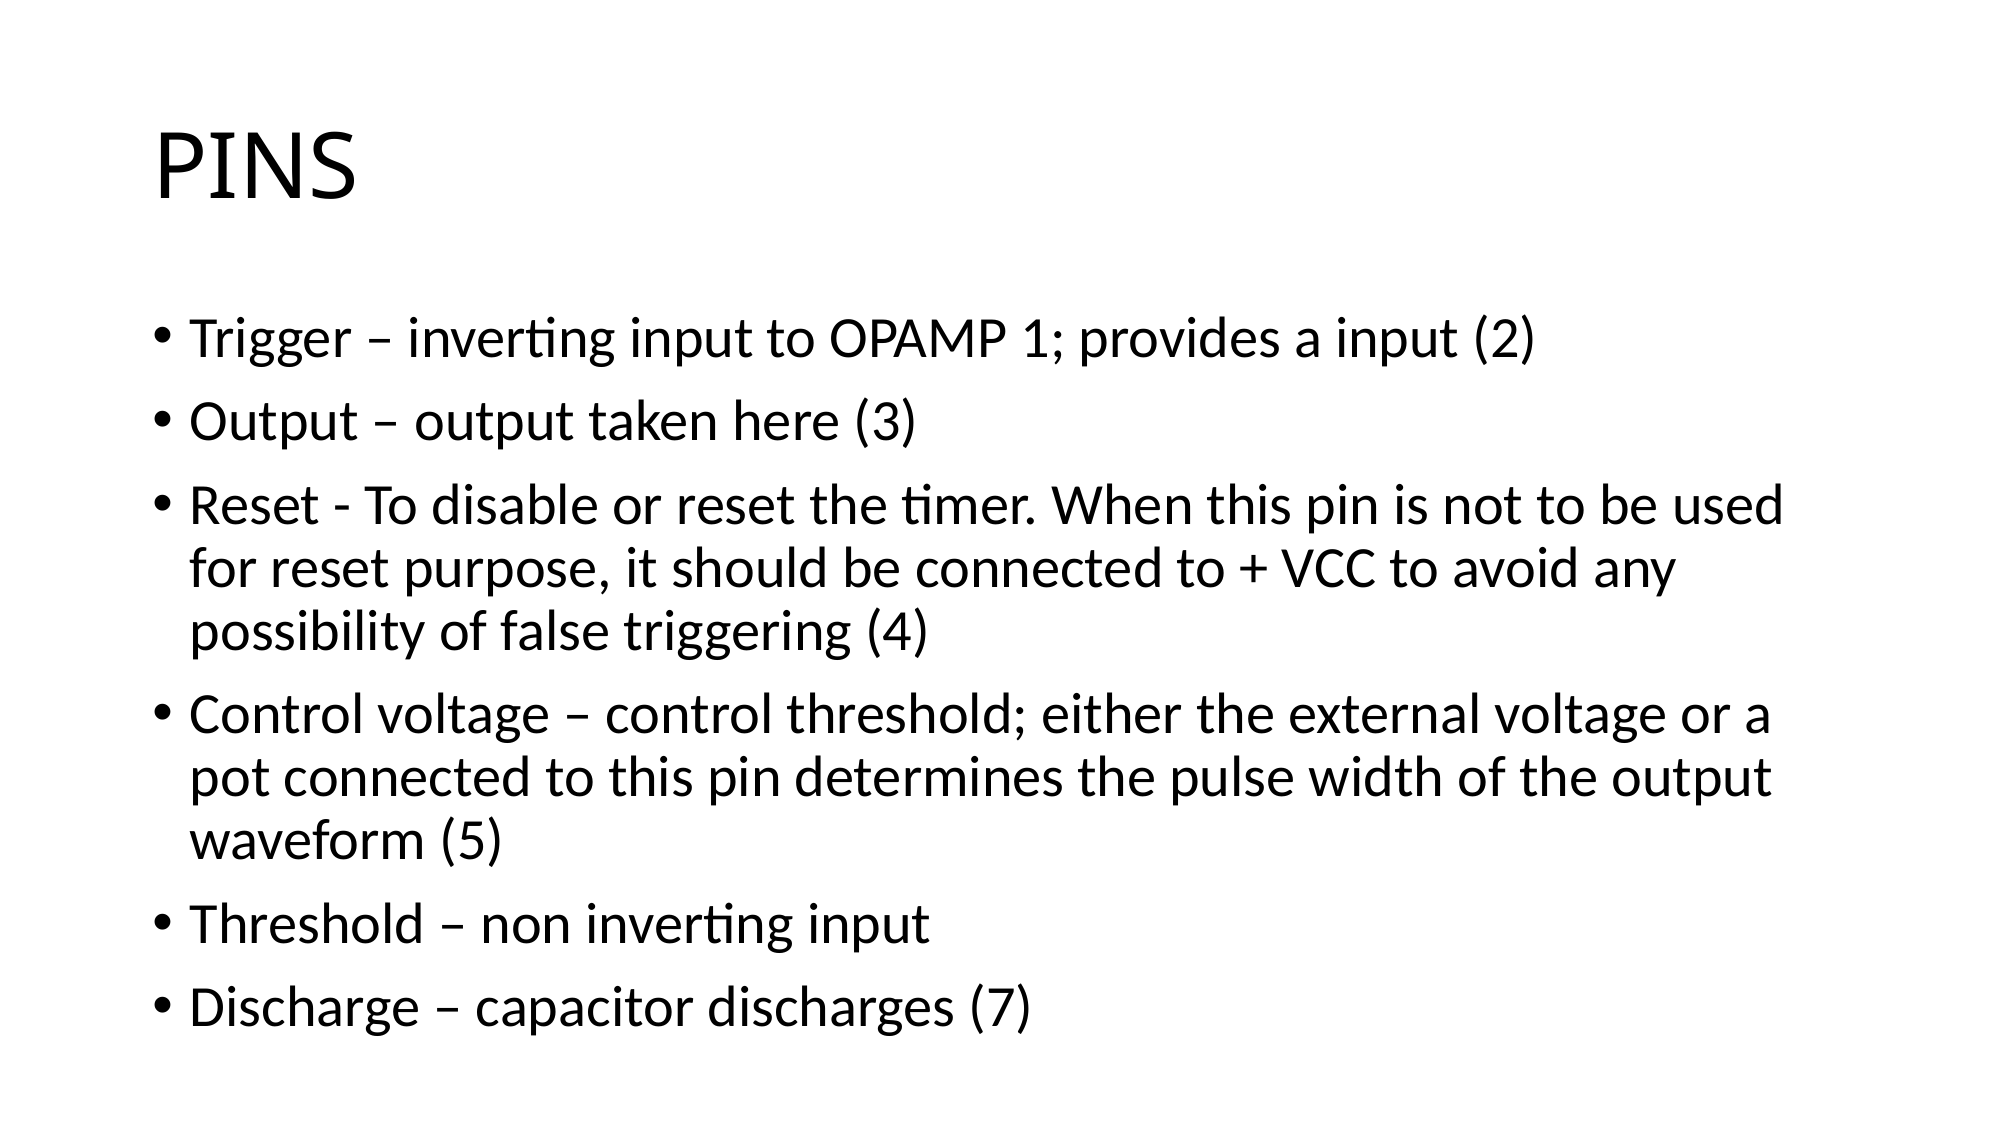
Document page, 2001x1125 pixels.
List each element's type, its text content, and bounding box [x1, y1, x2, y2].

title PINS [137, 59, 1863, 278]
list Trigger – inverting input to OPAMP 1; provides a input (2) Output – output taken here (3) Reset - To disable or reset the timer. When this pin is not to be used for reset purpose, it should be connected to + VCC to avoid any possibility of false triggering (4) Control voltage – control threshold; either the external voltage or a pot connected to this pin determines the pulse width of the output waveform (5) Threshold – non inverting input Discharge – capacitor discharges (7) [137, 299, 1863, 1066]
